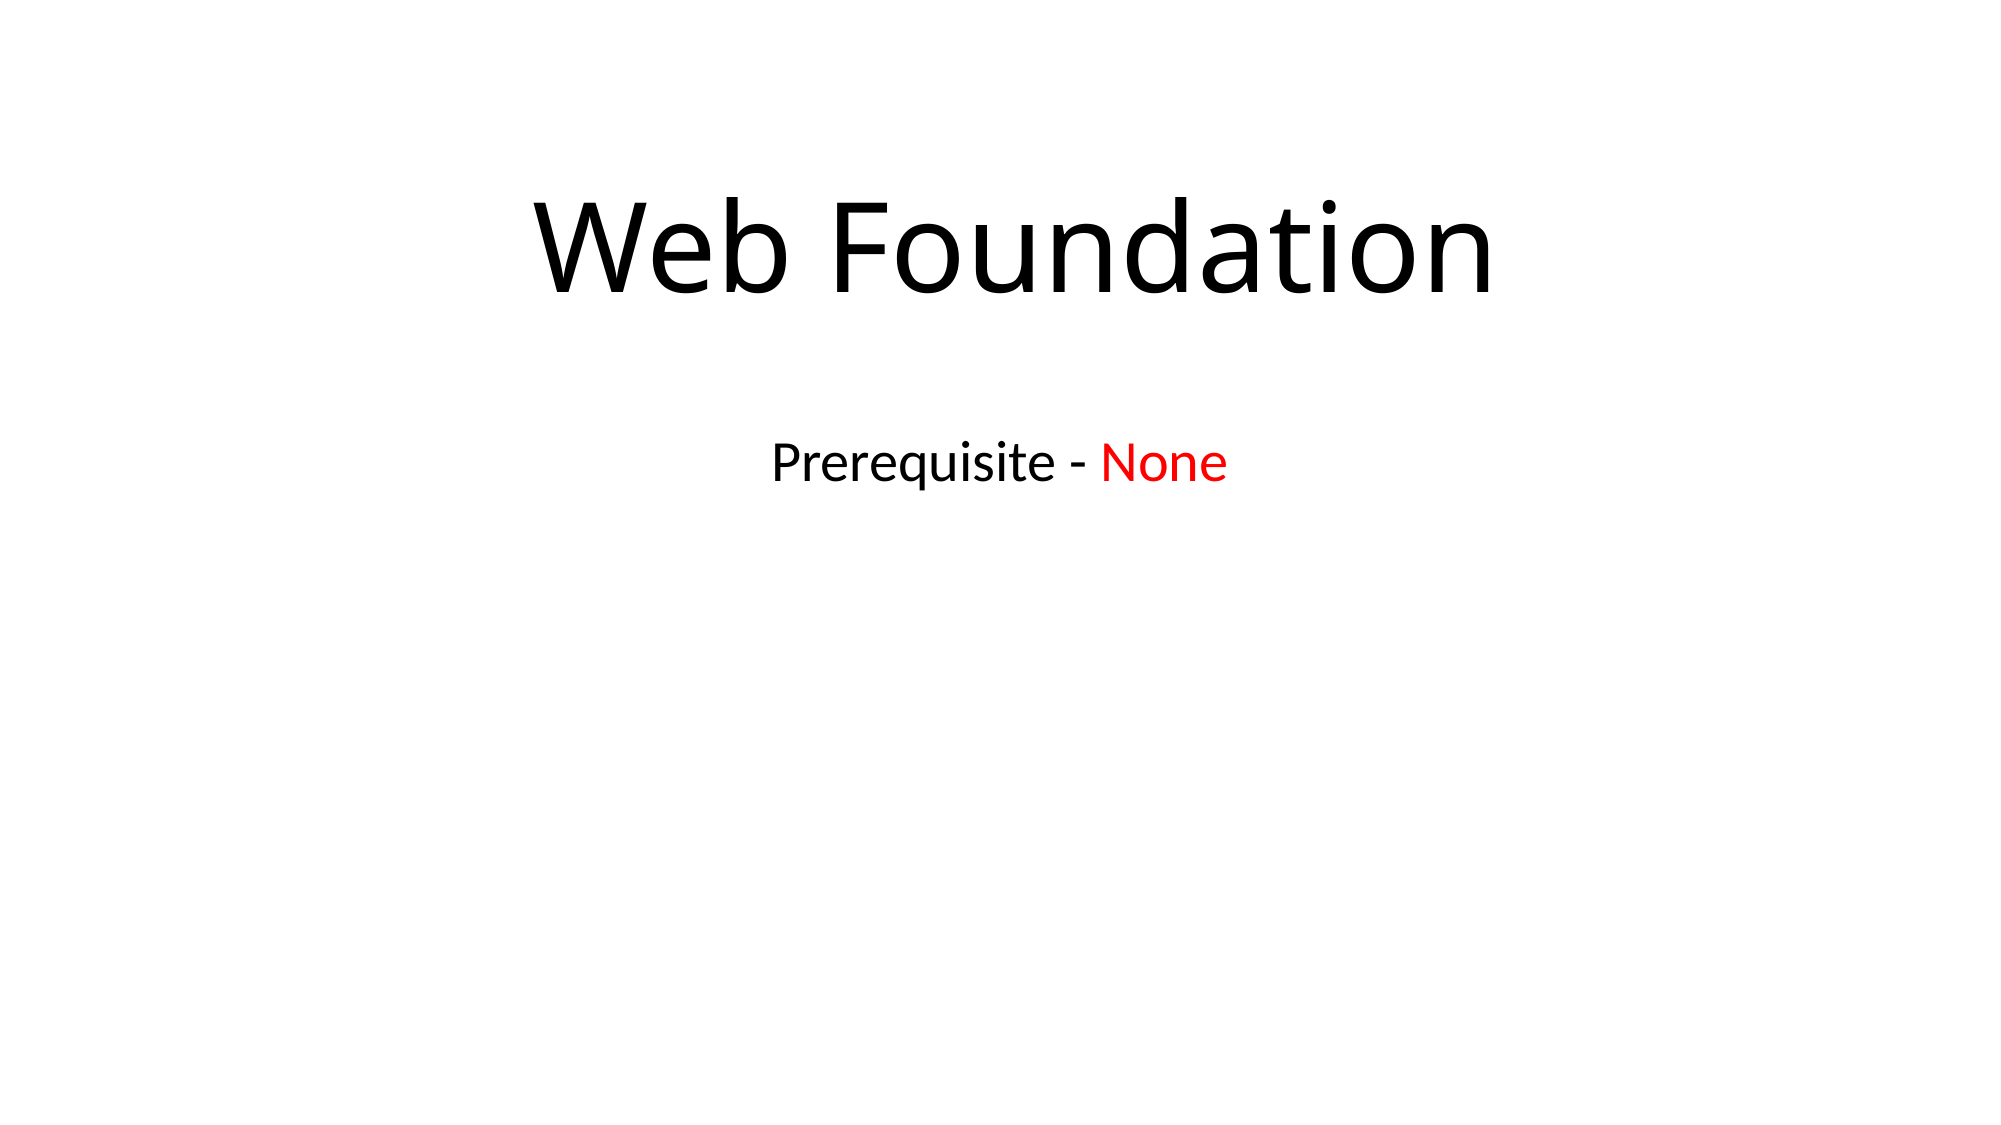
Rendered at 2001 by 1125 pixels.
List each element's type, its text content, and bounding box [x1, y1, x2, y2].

subtitle Prerequisite - None [249, 423, 1750, 702]
title Web Foundation [265, 96, 1766, 328]
